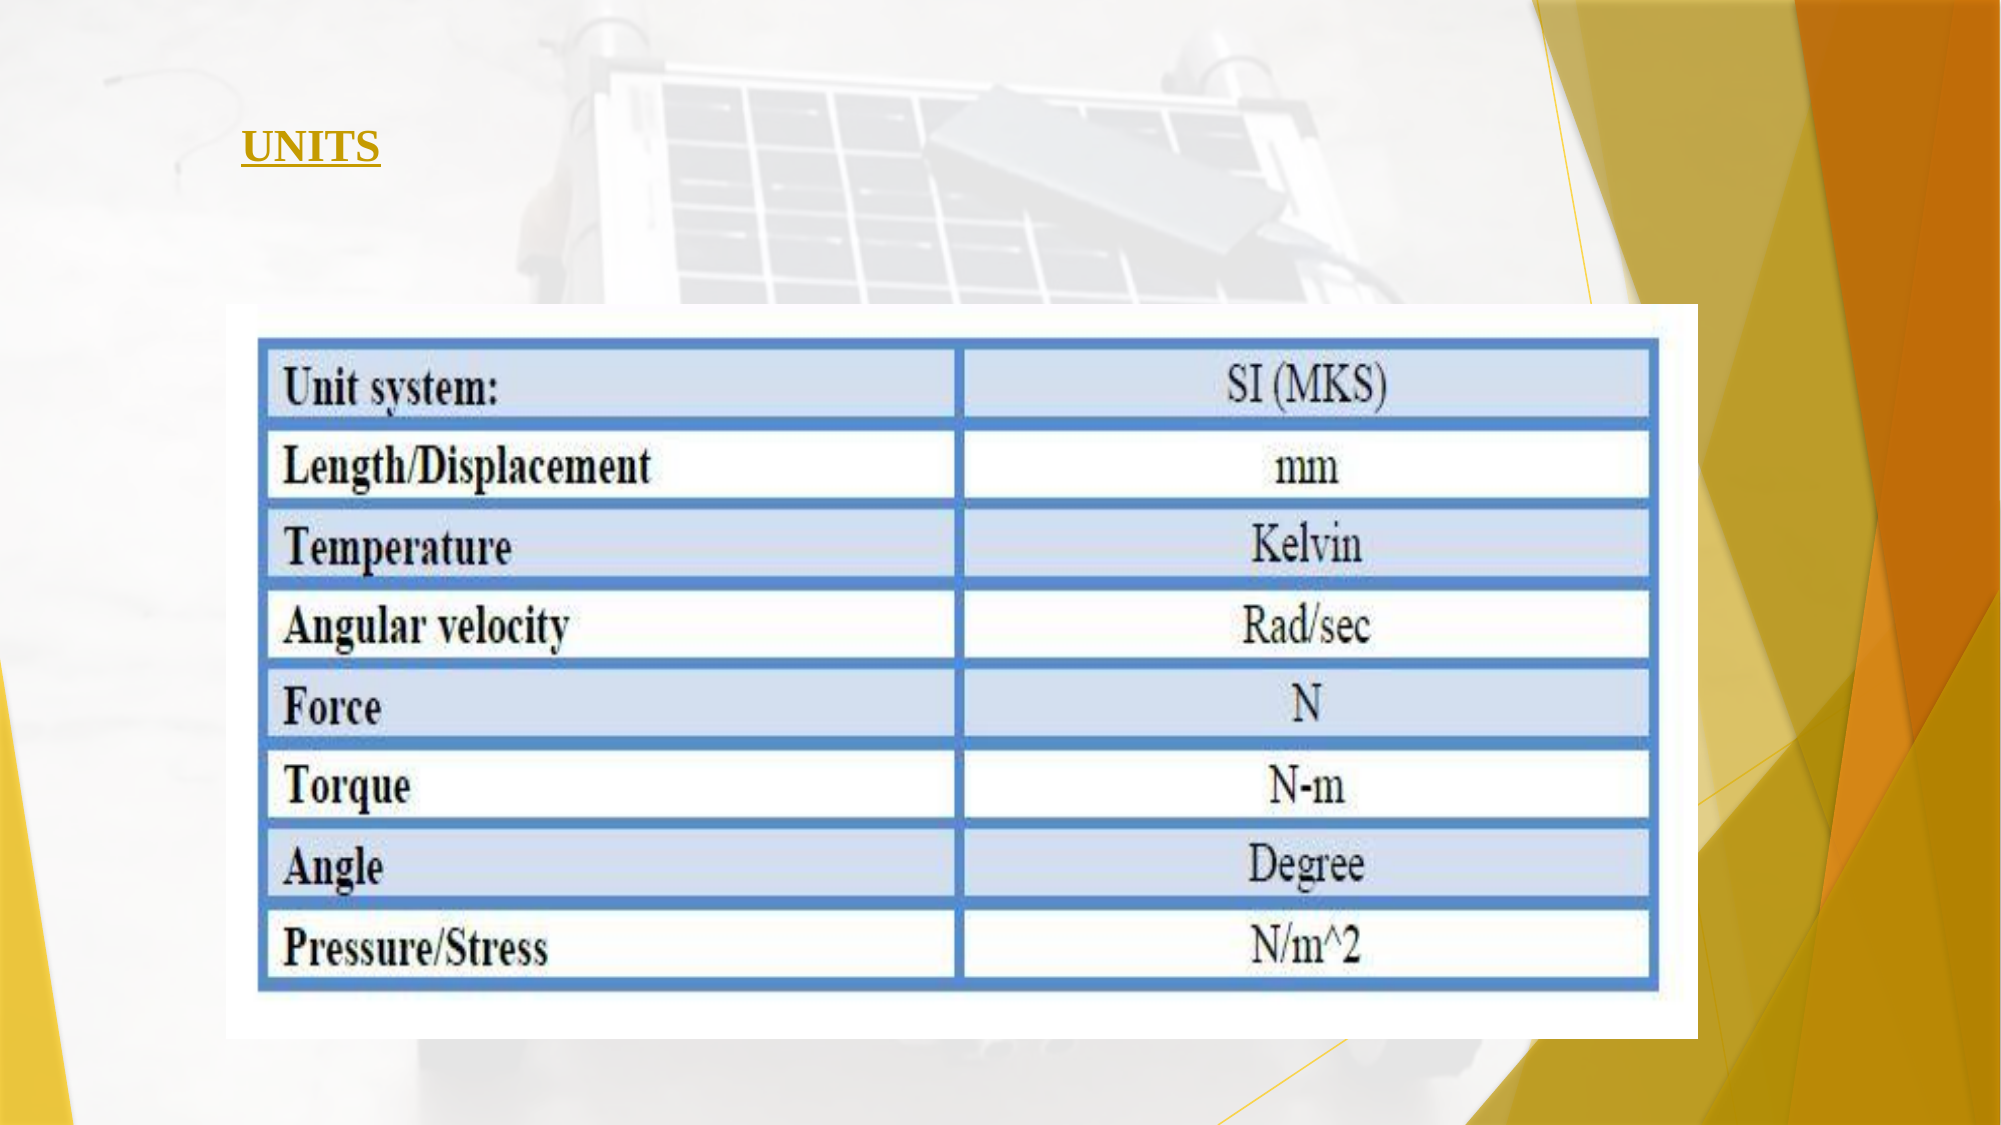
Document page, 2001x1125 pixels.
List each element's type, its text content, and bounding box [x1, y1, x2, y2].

picture [225, 304, 1699, 1039]
text_box UNITS [226, 108, 679, 179]
